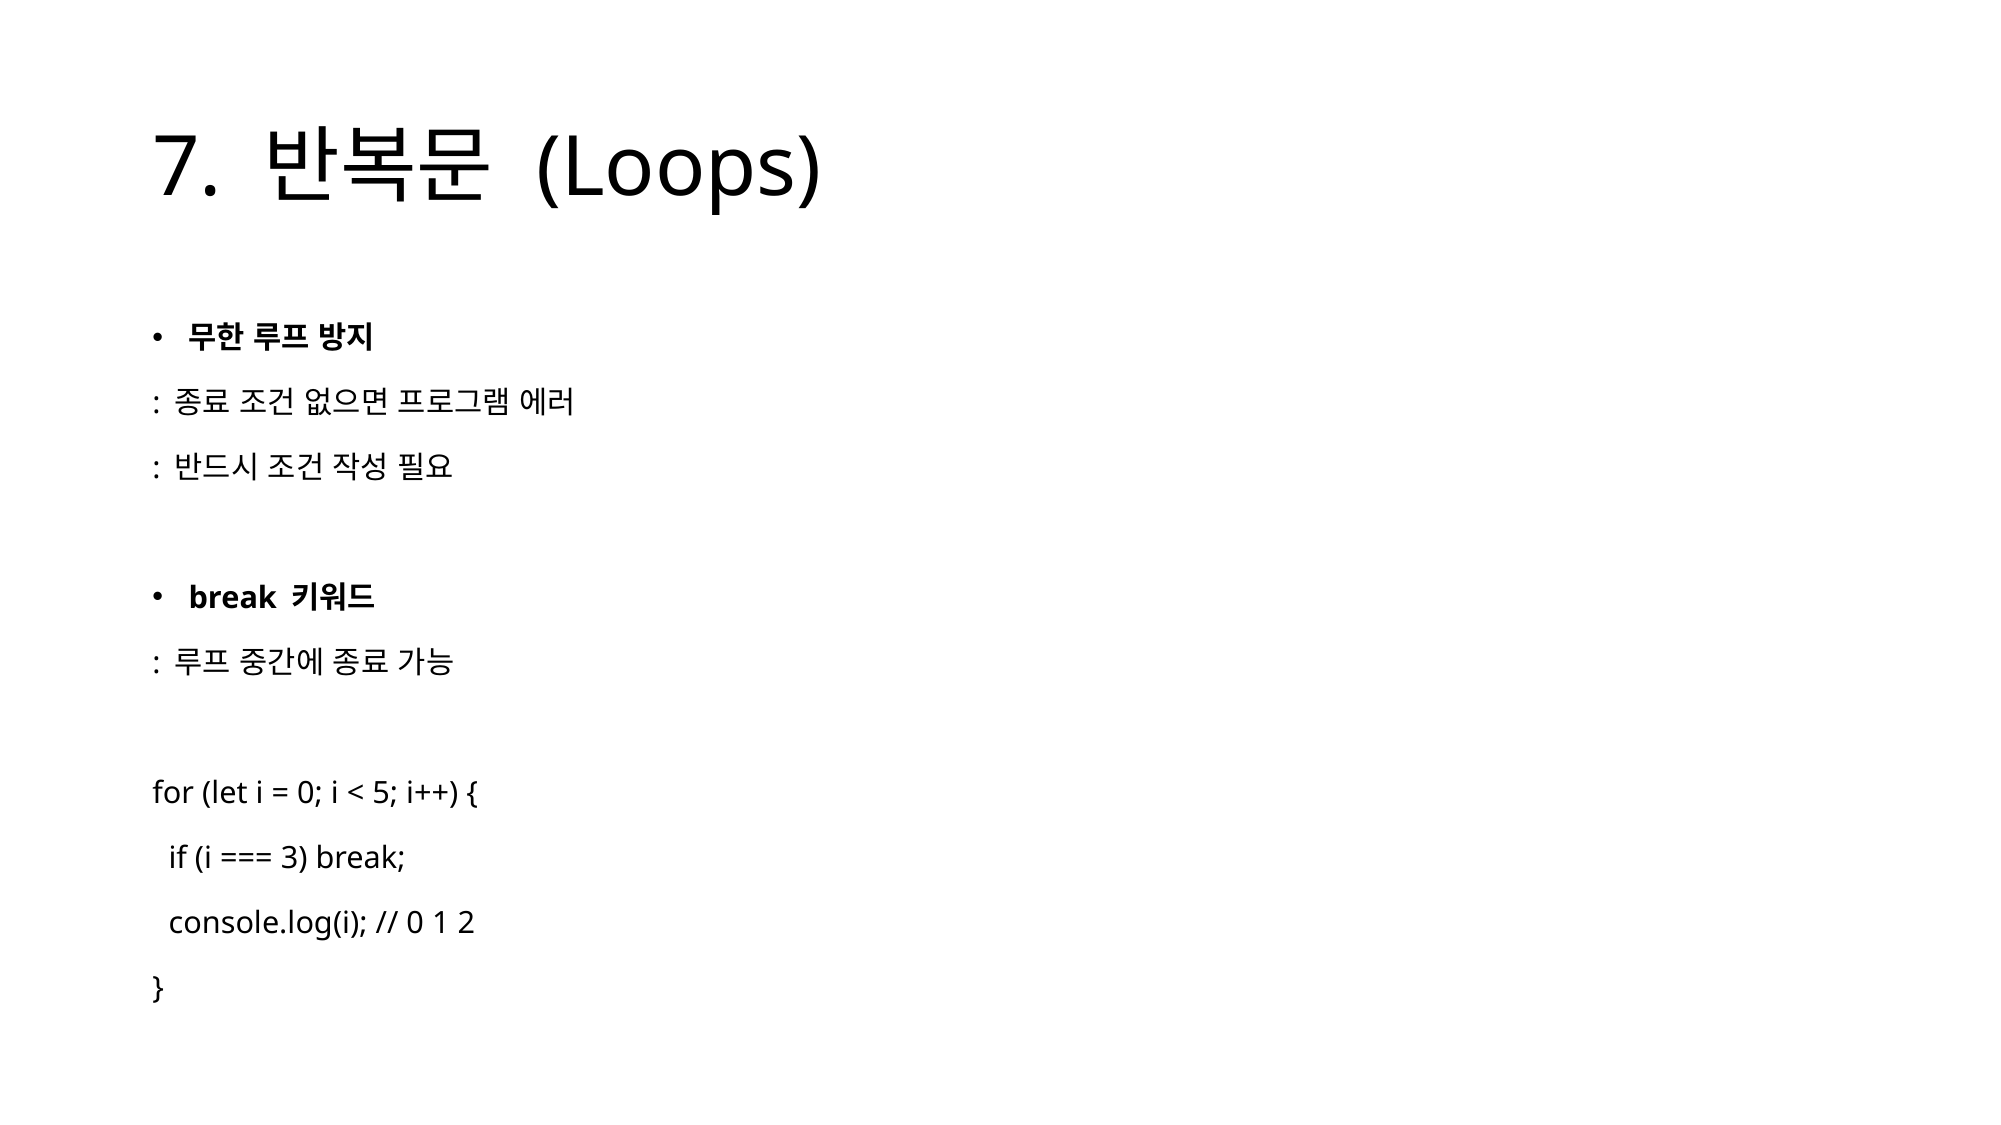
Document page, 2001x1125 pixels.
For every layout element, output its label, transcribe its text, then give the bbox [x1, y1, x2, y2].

list 무한 루프 방지 : 종료 조건 없으면 프로그램 에러 : 반드시 조건 작성 필요 break 키워드 : 루프 중간에 종료 가능 for (let i = 0; i < 5; i++) { if (i === 3) break; console.log(i); // 0 1 2 } [137, 299, 1863, 1014]
title 7. 반복문 (Loops) [137, 59, 1863, 278]
